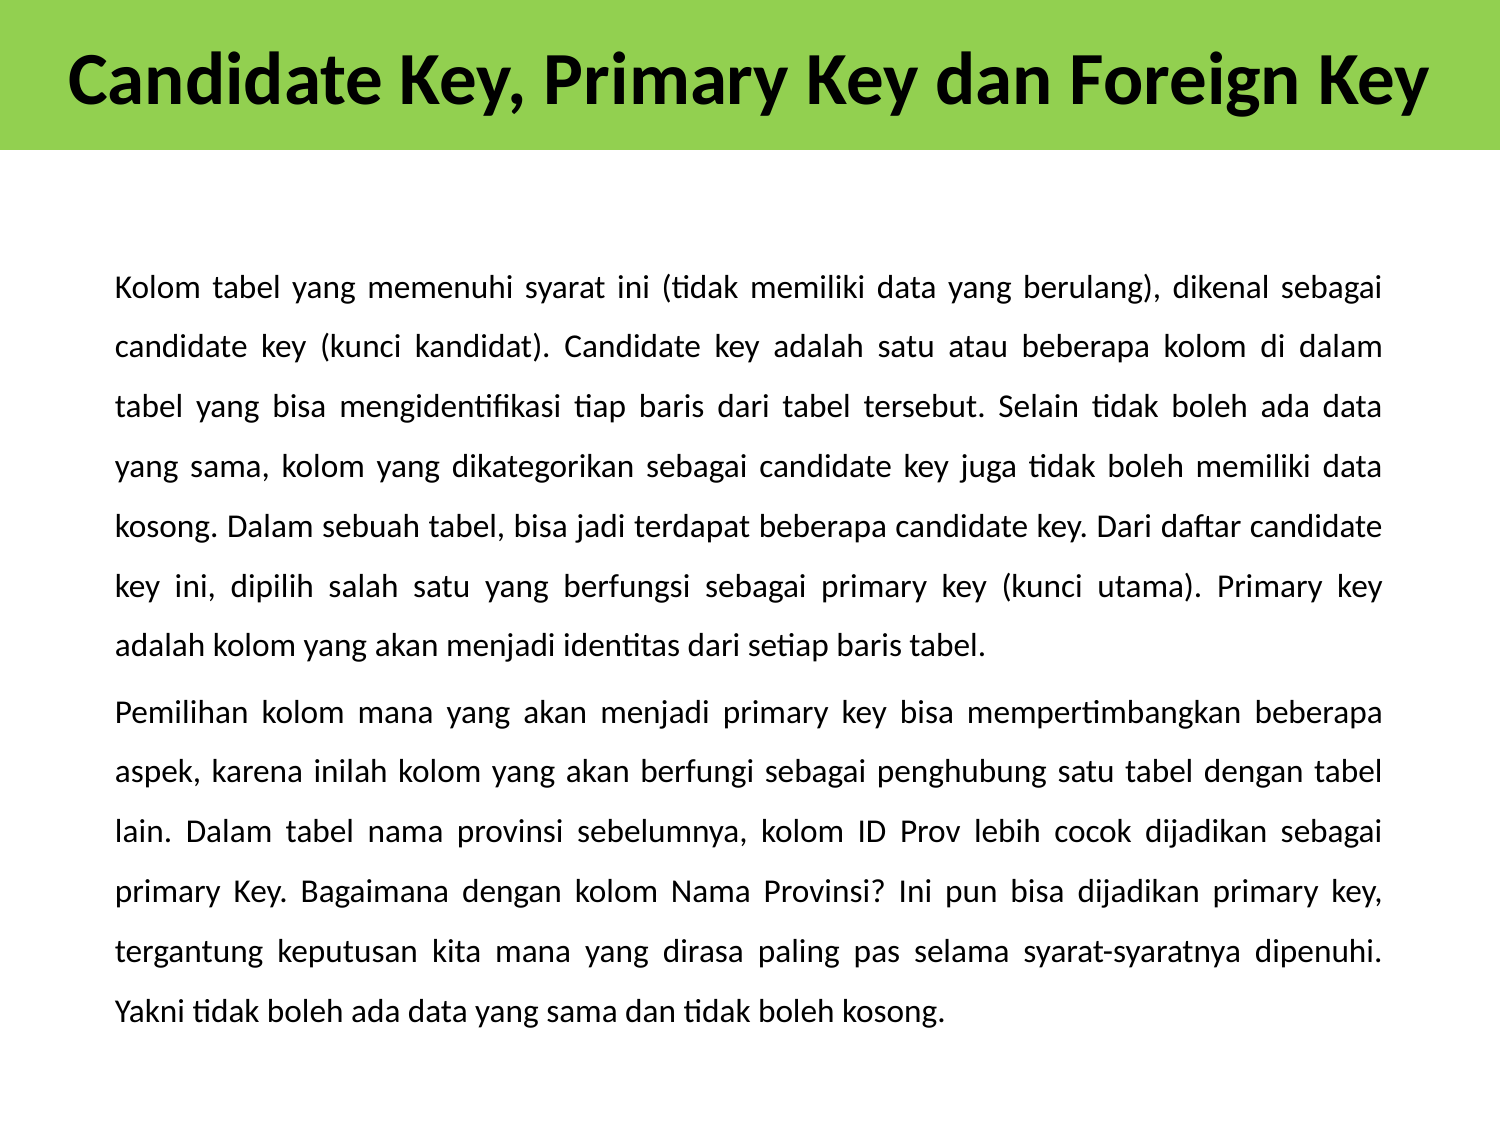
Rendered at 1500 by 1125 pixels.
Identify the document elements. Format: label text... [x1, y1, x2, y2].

subtitle Kolom tabel yang memenuhi syarat ini (tidak memiliki data yang berulang), dikenal sebagai candidate key (kunci kandidat). Candidate key adalah satu atau beberapa kolom di dalam tabel yang bisa mengidentifikasi tiap baris dari tabel tersebut. Selain tidak boleh ada data yang sama, kolom yang dikategorikan sebagai candidate key juga tidak boleh memiliki data kosong. Dalam sebuah tabel, bisa jadi terdapat beberapa candidate key. Dari daftar candidate key ini, dipilih salah satu yang berfungsi sebagai primary key (kunci utama). Primary key adalah kolom yang akan menjadi identitas dari setiap baris tabel. Pemilihan kolom mana yang akan menjadi primary key bisa mempertimbangkan beberapa aspek, karena inilah kolom yang akan berfungi sebagai penghubung satu tabel dengan tabel lain. Dalam tabel nama provinsi sebelumnya, kolom ID Prov lebih cocok dijadikan sebagai primary Key. Bagaimana dengan kolom Nama Provinsi? Ini pun bisa dijadikan primary key, tergantung keputusan kita mana yang dirasa paling pas selama syarat-syaratnya dipenuhi. Yakni tidak boleh ada data yang sama dan tidak boleh kosong. [99, 237, 1400, 1063]
text_box Candidate Key, Primary Key dan Foreign Key [0, 0, 1500, 150]
